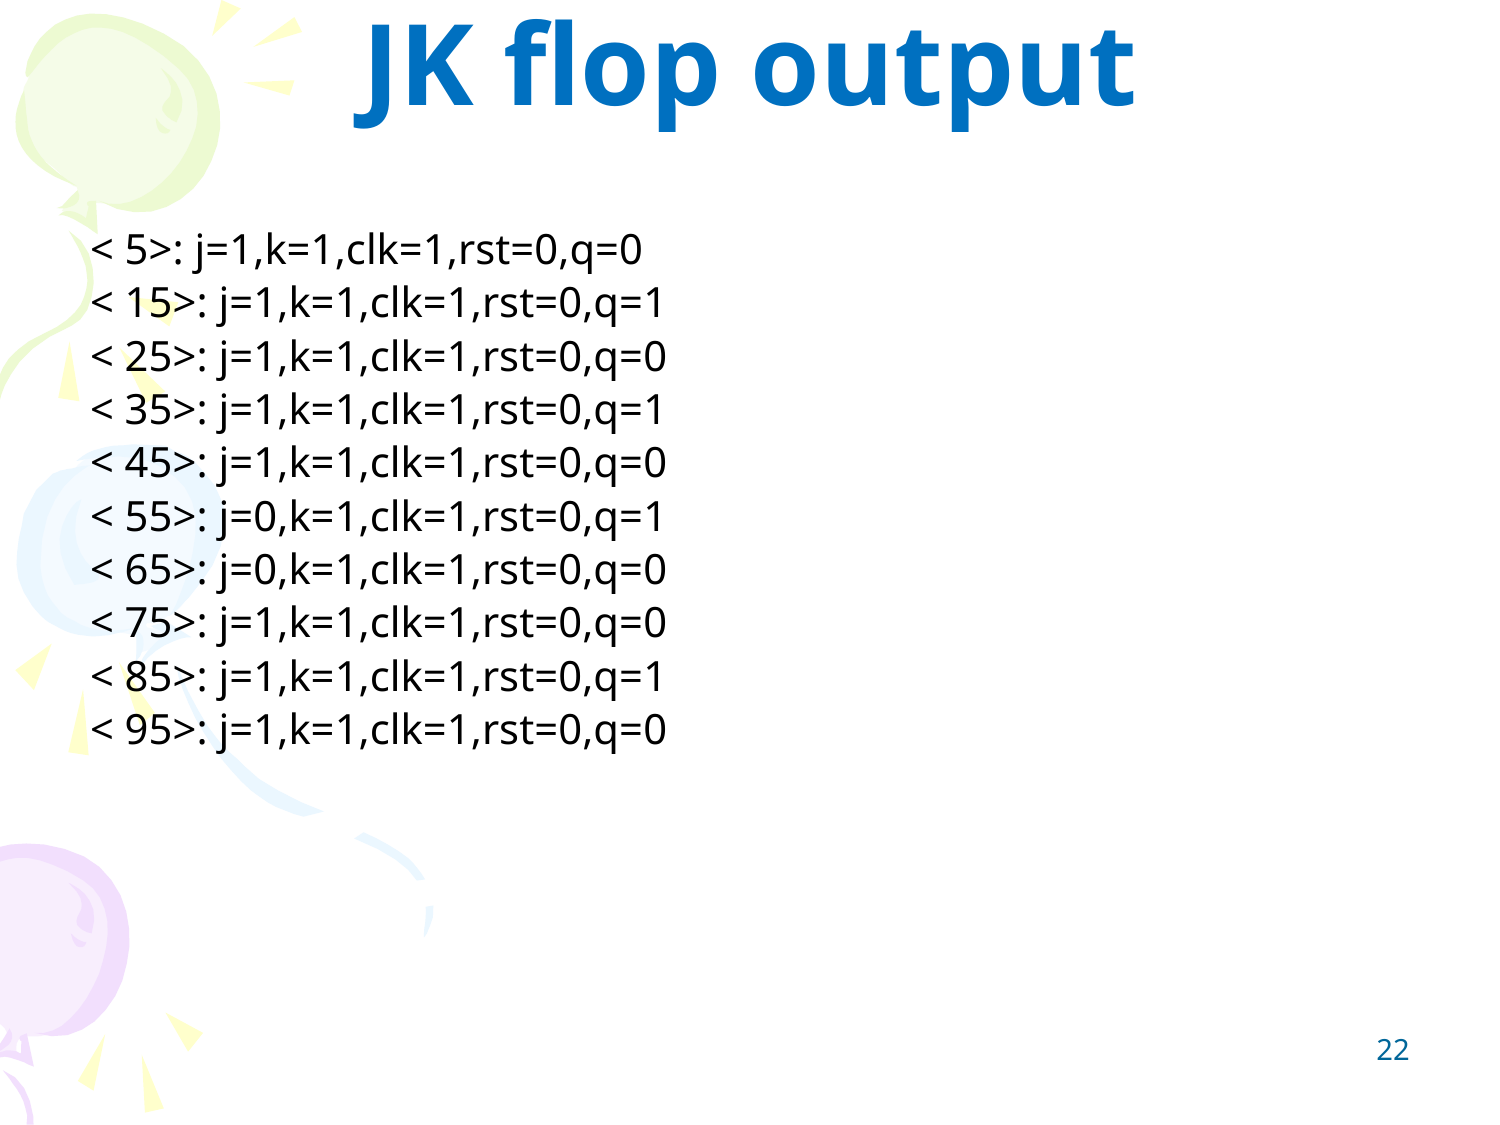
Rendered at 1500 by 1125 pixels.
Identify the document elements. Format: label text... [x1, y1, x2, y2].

list < 5>: j=1,k=1,clk=1,rst=0,q=0 < 15>: j=1,k=1,clk=1,rst=0,q=1 < 25>: j=1,k=1,clk=1,rst=0,q=0 < 35>: j=1,k=1,clk=1,rst=0,q=1 < 45>: j=1,k=1,clk=1,rst=0,q=0 < 55>: j=0,k=1,clk=1,rst=0,q=1 < 65>: j=0,k=1,clk=1,rst=0,q=0 < 75>: j=1,k=1,clk=1,rst=0,q=0 < 85>: j=1,k=1,clk=1,rst=0,q=1 < 95>: j=1,k=1,clk=1,rst=0,q=0 [75, 162, 1500, 1125]
title JK flop output [0, 16, 1500, 138]
